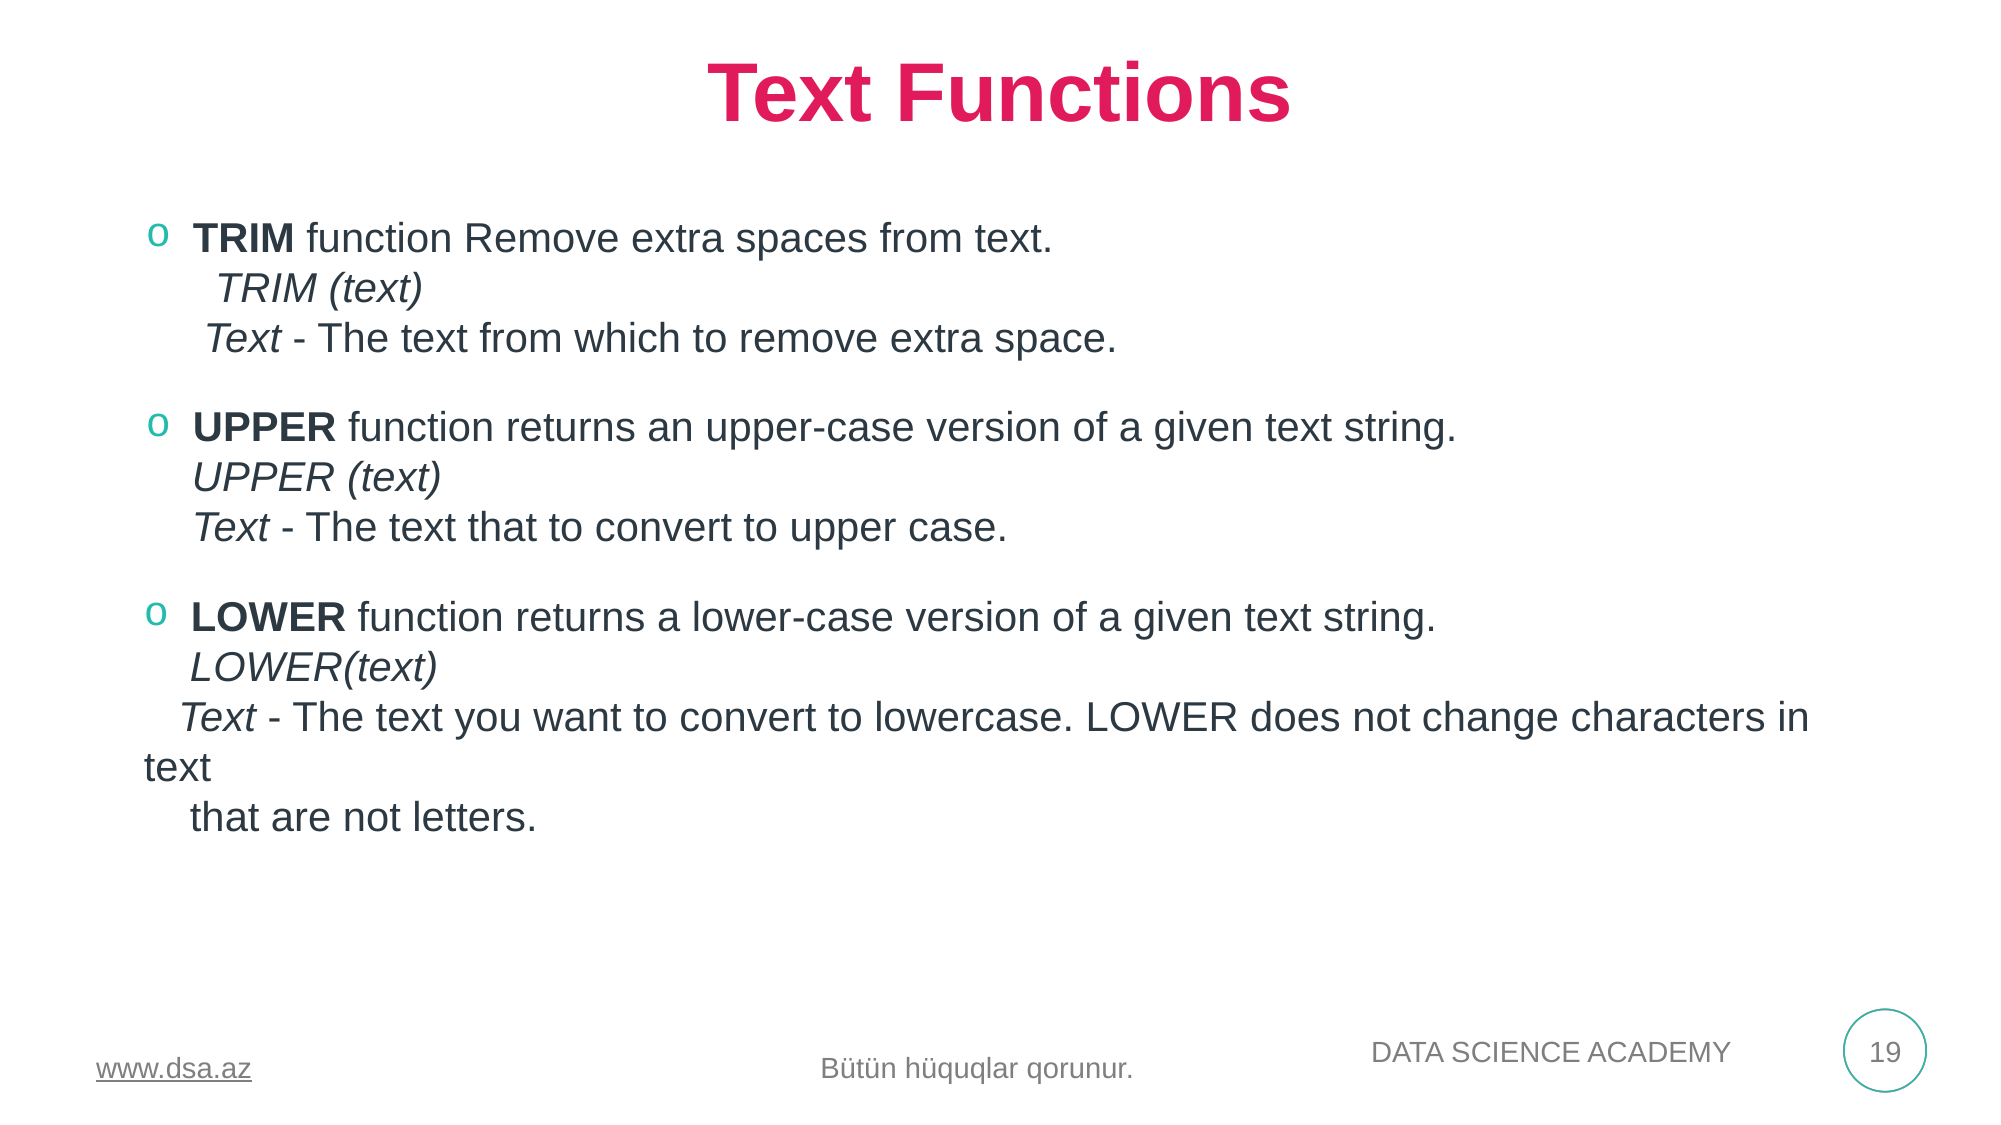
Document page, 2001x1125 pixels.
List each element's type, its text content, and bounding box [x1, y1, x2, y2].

text_box LOWER function returns a lower-case version of a given text string. LOWER(text) Text - The text you want to convert to lowercase. LOWER does not change characters in text that are not letters. [128, 582, 1830, 848]
picture [1806, 1006, 1965, 1096]
text_box www.dsa.az Bütün hüquqlar qorunur. [80, 1011, 1218, 1092]
text_box DATA SCIENCE ACADEMY [1273, 1025, 1801, 1076]
text_box Text Functions [0, 41, 2000, 144]
text_box UPPER function returns an upper-case version of a given text string. UPPER (text) Text - The text that to convert to upper case. [130, 392, 1807, 558]
text_box TRIM function Remove extra spaces from text. TRIM (text) Text - The text from which to remove extra space. [130, 203, 1294, 369]
